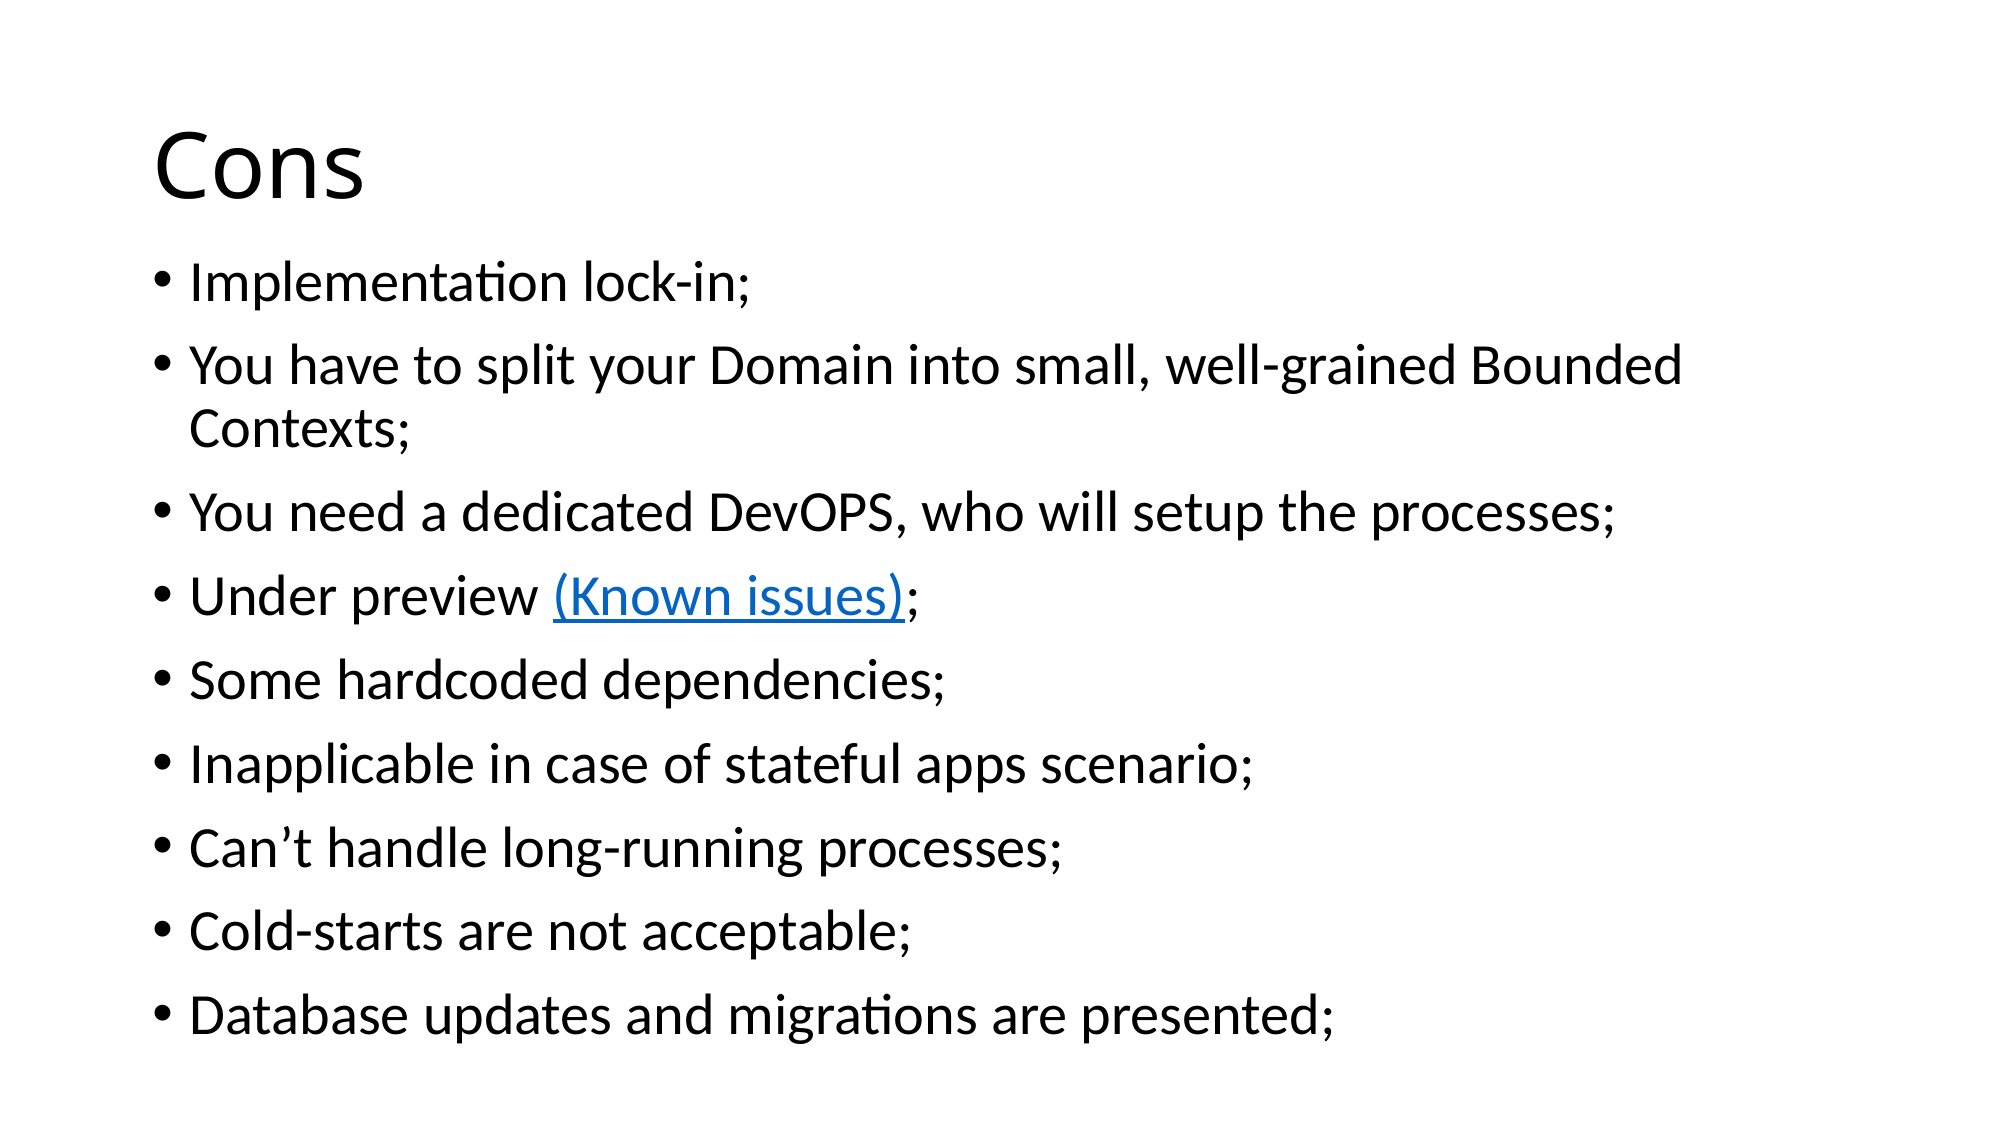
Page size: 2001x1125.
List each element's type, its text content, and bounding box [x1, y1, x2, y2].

list Implementation lock-in; You have to split your Domain into small, well-grained Bounded Contexts; You need a dedicated DevOPS, who will setup the processes; Under preview (Known issues); Some hardcoded dependencies; Inapplicable in case of stateful apps scenario; Can’t handle long-running processes; Cold-starts are not acceptable; Database updates and migrations are presented; [137, 243, 1863, 1108]
title Cons [137, 59, 1863, 243]
